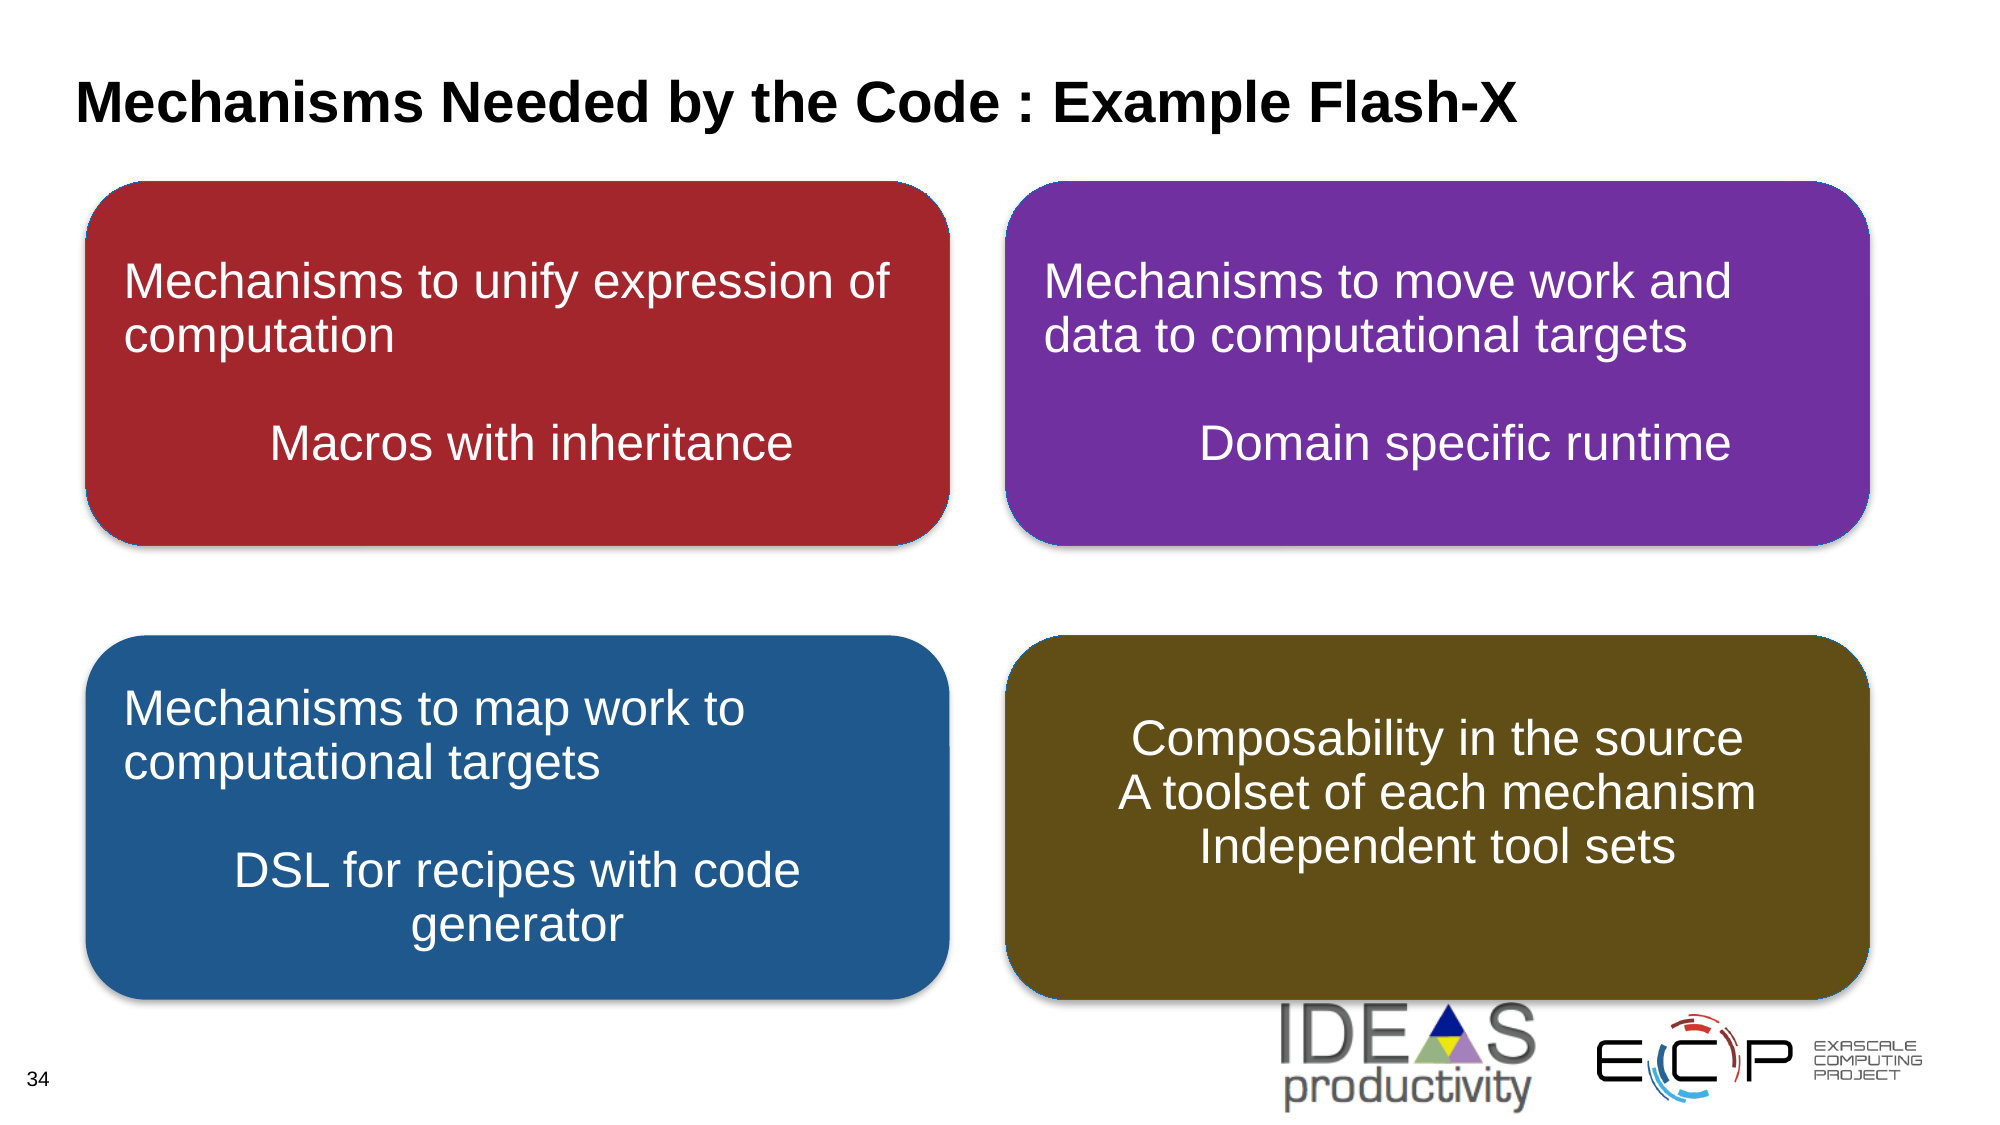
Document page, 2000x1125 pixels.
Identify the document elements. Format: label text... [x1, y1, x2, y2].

text_box Mechanisms to move work and data to computational targets Domain specific runtime [1005, 181, 1870, 546]
text_box Mechanisms to unify expression of computation Macros with inheritance [85, 181, 950, 546]
text_box Mechanisms to map work to computational targets DSL for recipes with code generator [85, 635, 950, 1000]
picture [1280, 1002, 1537, 1114]
title Mechanisms Needed by the Code : Example Flash-X [59, 67, 1926, 218]
text_box Composability in the source A toolset of each mechanism Independent tool sets [1005, 635, 1870, 1000]
picture [1597, 1014, 1922, 1103]
